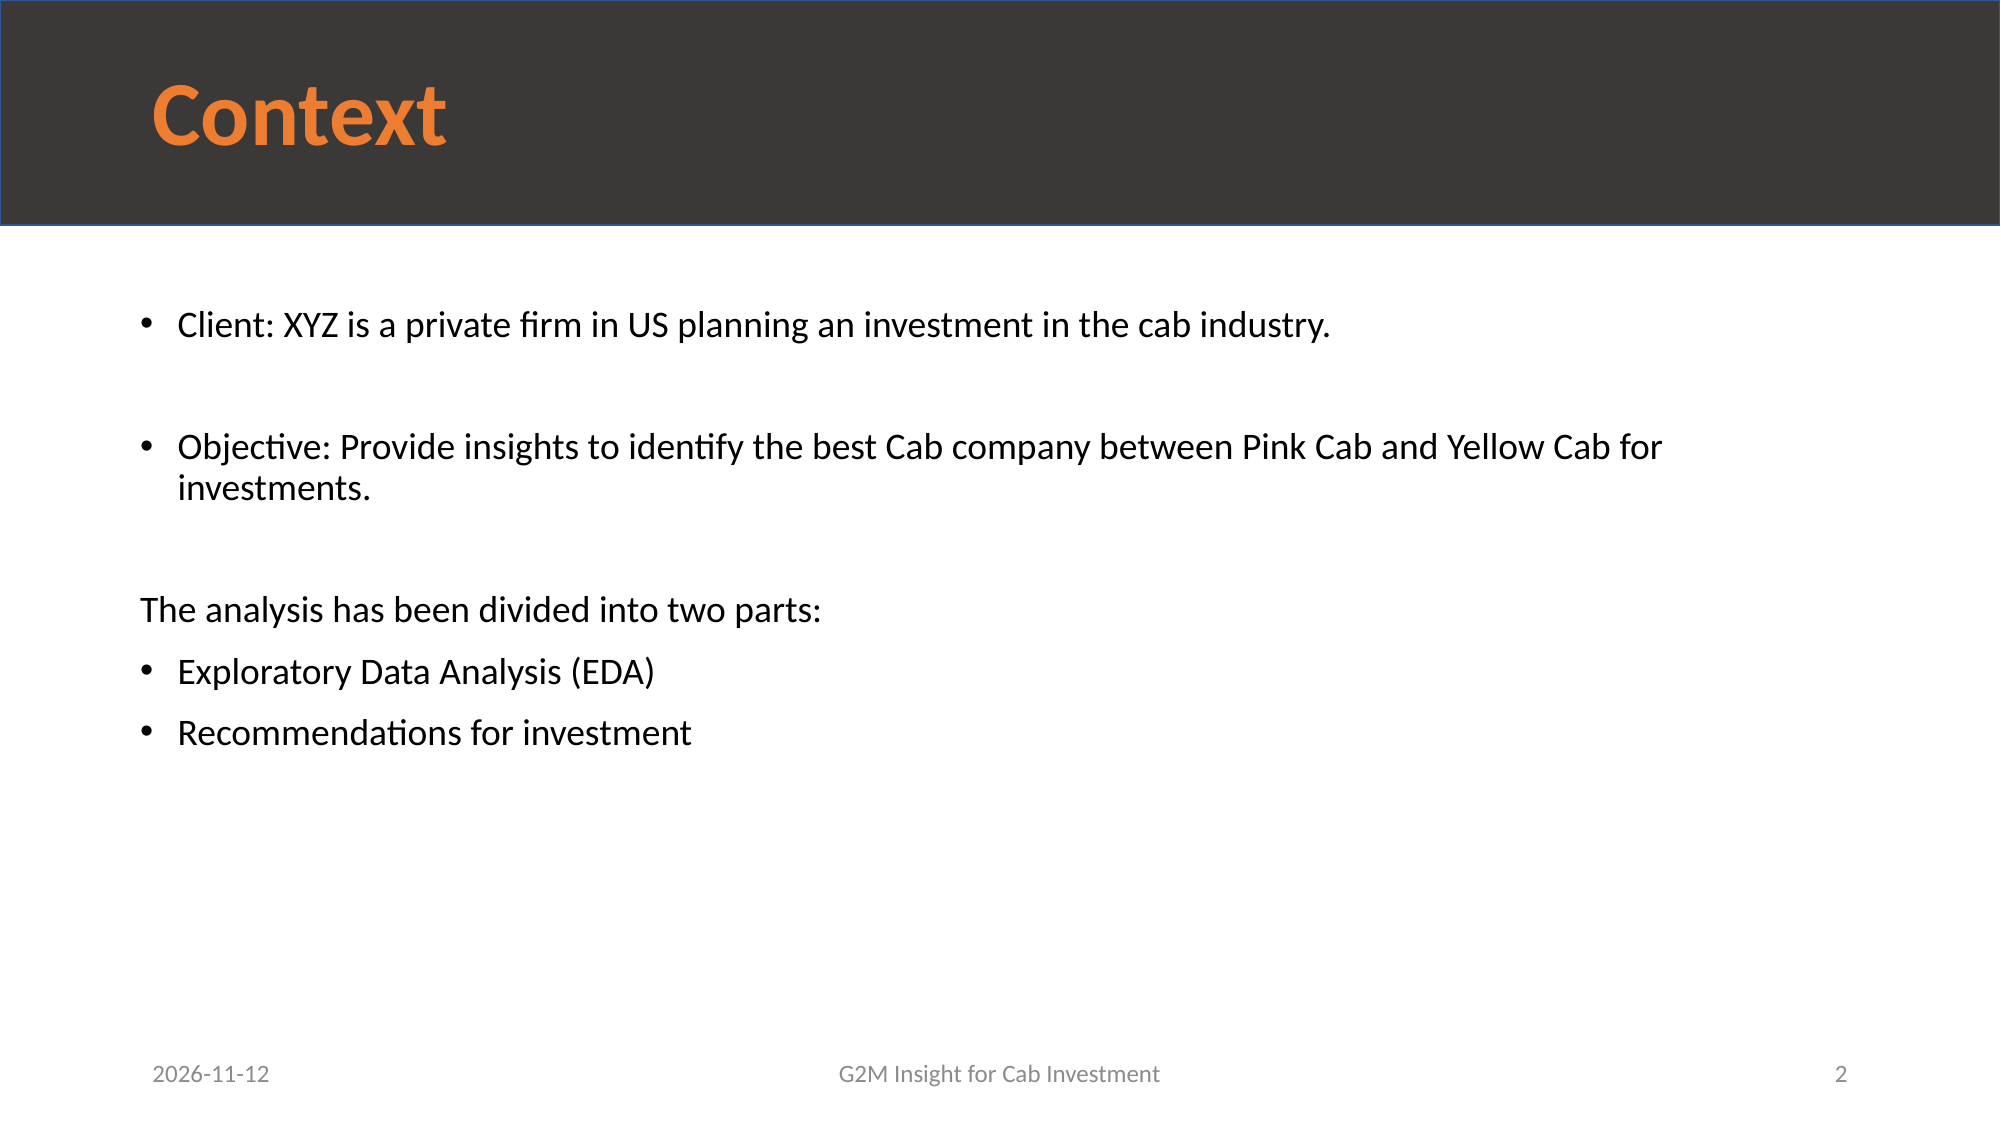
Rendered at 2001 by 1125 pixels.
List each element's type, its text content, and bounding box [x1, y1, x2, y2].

list Client: XYZ is a private firm in US planning an investment in the cab industry. Objective: Provide insights to identify the best Cab company between Pink Cab and Yellow Cab for investments. The analysis has been divided into two parts: Exploratory Data Analysis (EDA) Recommendations for investment [125, 297, 1850, 1012]
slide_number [137, 1042, 588, 1103]
title Context [137, 7, 1863, 225]
text_box [0, 0, 2000, 226]
slide_number 2 [1412, 1042, 1863, 1103]
footer G2M Insight for Cab Investment [662, 1042, 1338, 1103]
